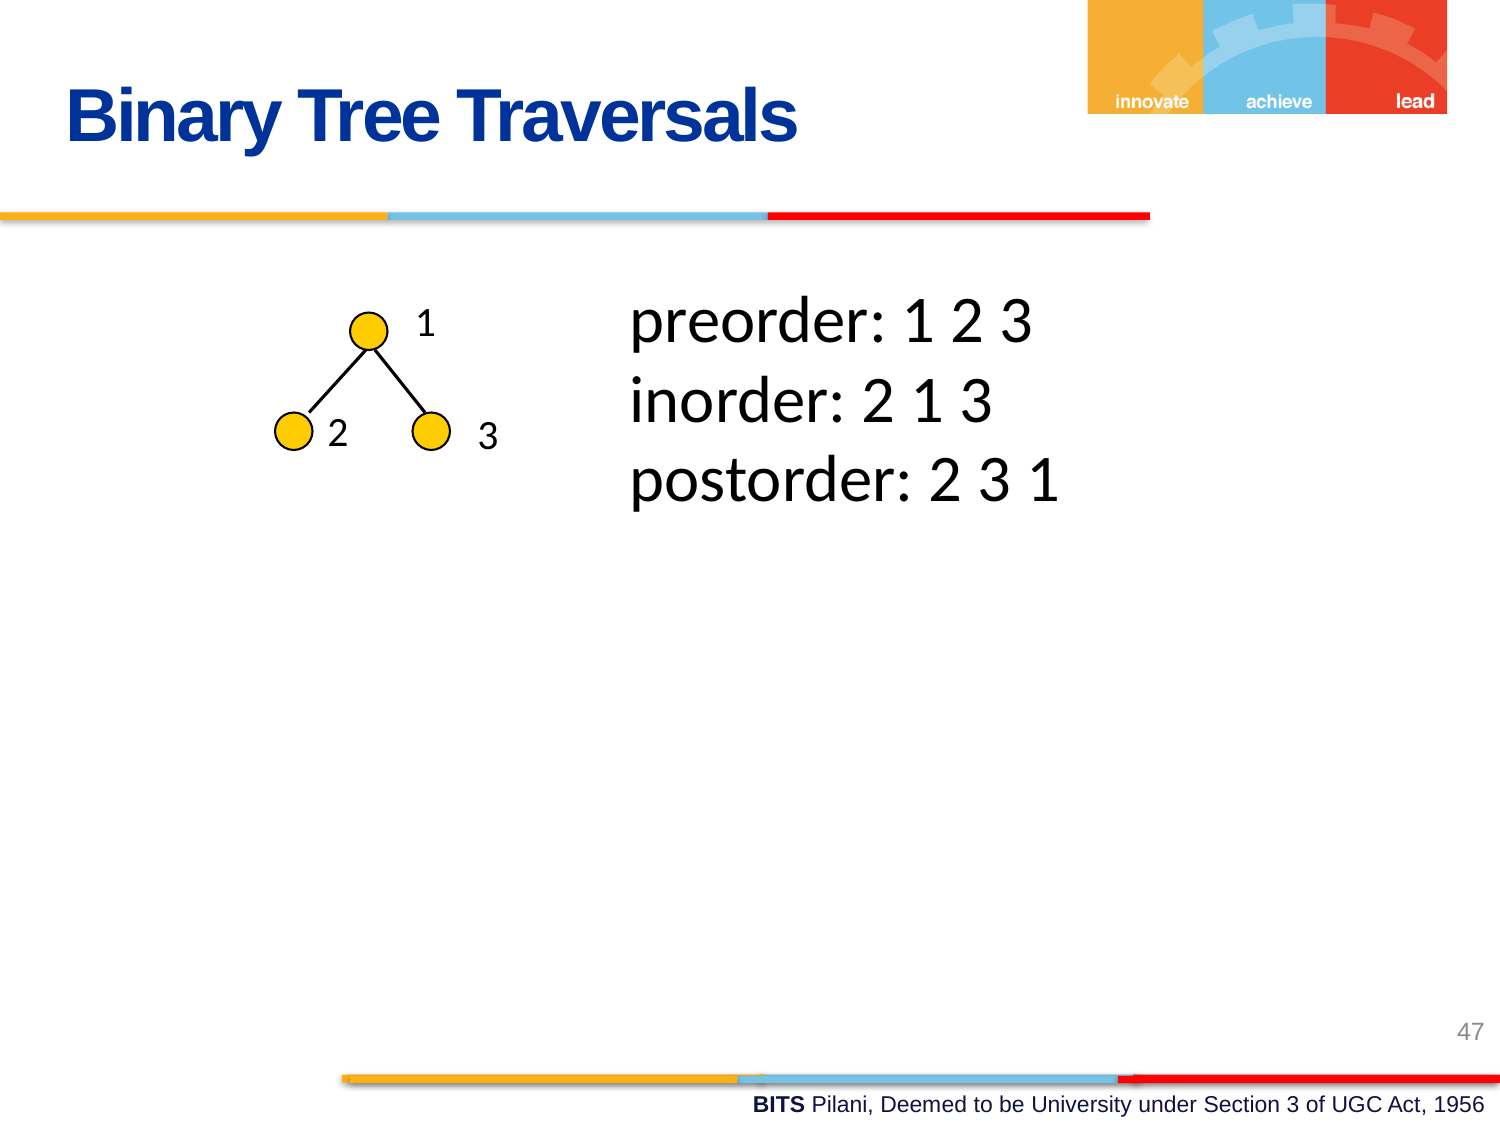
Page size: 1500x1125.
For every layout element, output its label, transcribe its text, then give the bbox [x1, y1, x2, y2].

text_box [412, 412, 451, 451]
slide_number 47 [1149, 1000, 1500, 1061]
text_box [399, 287, 452, 354]
picture [1087, 0, 1448, 114]
text_box 2 [312, 397, 364, 463]
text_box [612, 267, 1078, 526]
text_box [462, 399, 514, 467]
text_box [350, 312, 388, 351]
text_box [275, 412, 312, 451]
list Binary Tree Traversals [50, 24, 1088, 213]
